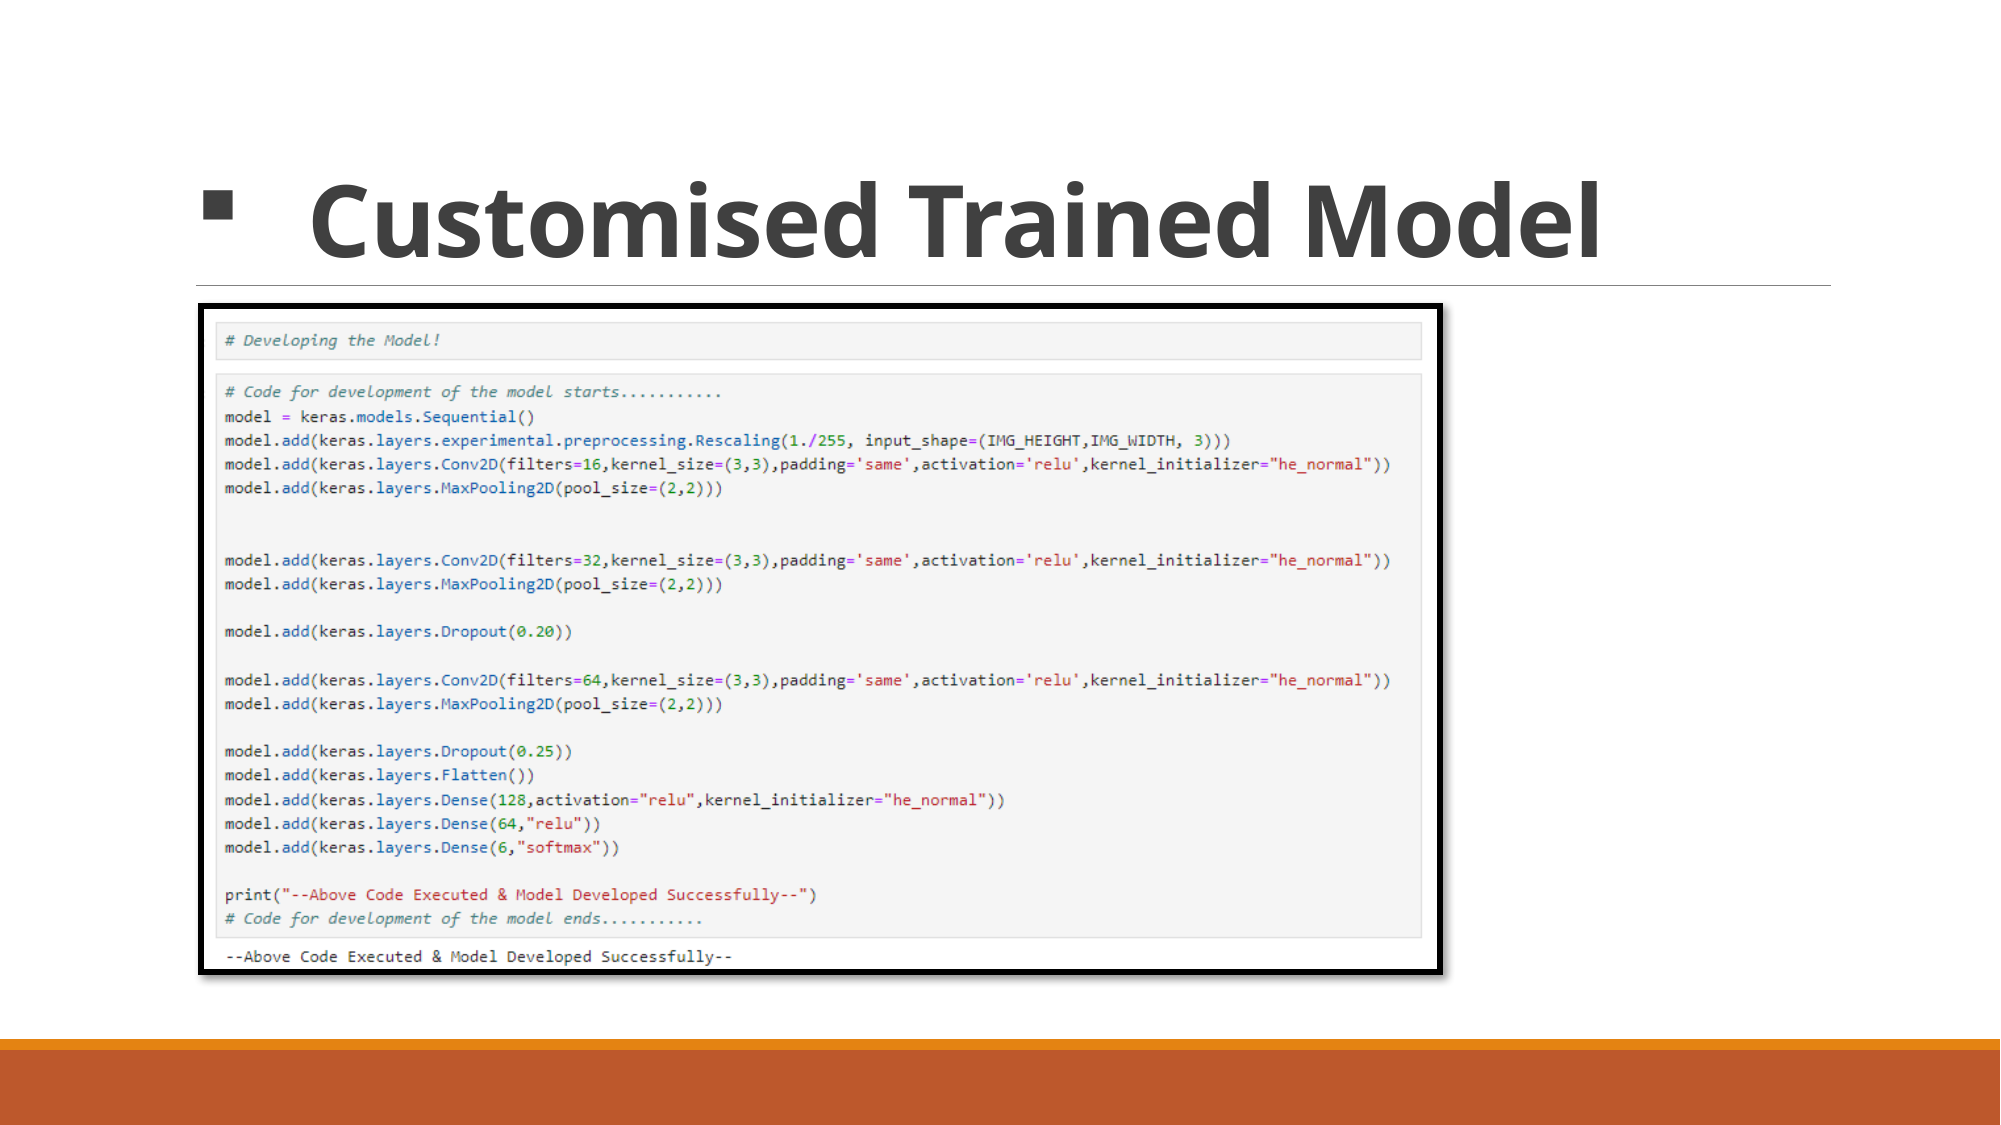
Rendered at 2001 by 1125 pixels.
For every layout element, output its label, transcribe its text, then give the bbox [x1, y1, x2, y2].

title Customised Trained Model [180, 47, 1830, 285]
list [203, 308, 1438, 970]
